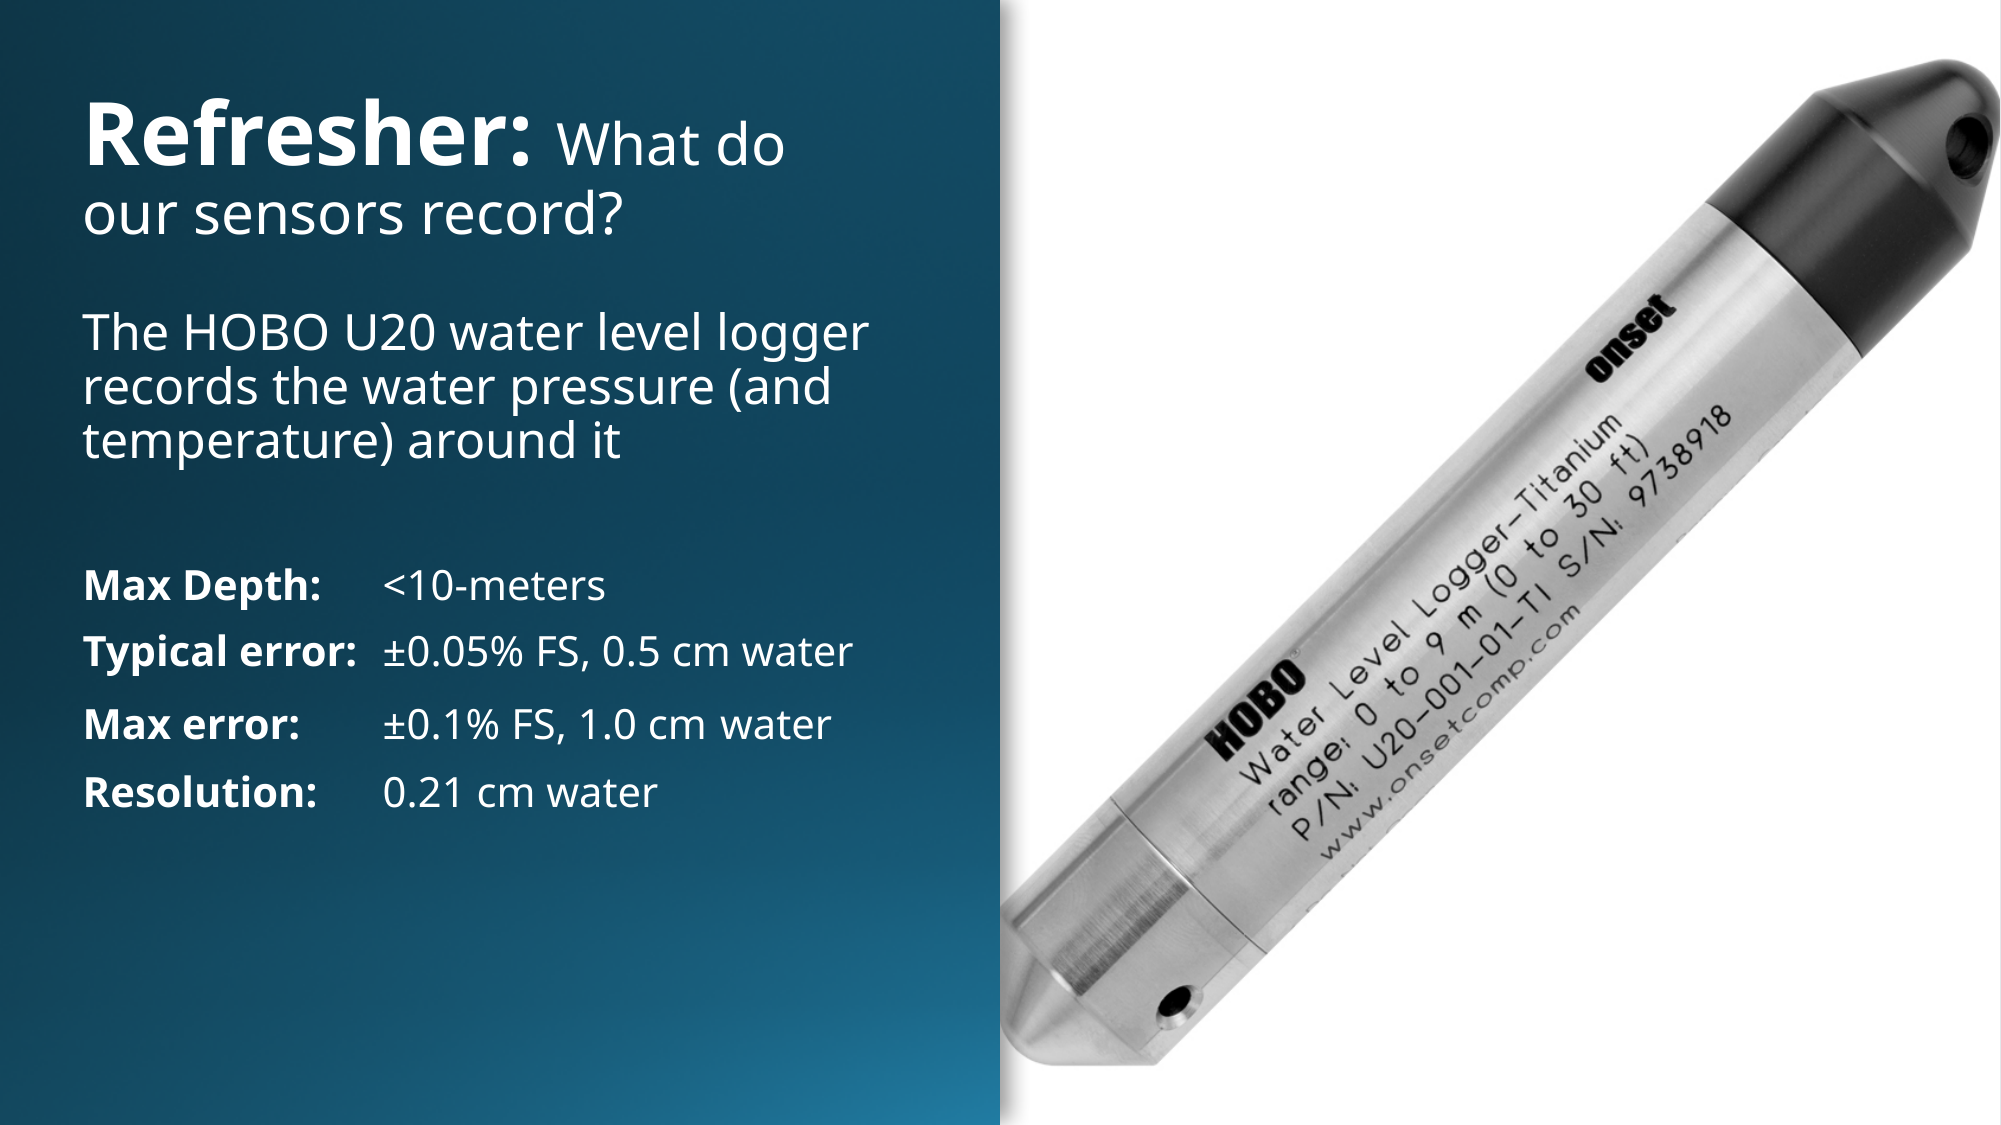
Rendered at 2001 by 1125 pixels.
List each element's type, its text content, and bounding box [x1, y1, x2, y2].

picture [999, 0, 2001, 1125]
list The HOBO U20 water level logger records the water pressure (and temperature) around it Max Depth: <10-meters Typical error: ±0.05% FS, 0.5 cm water Max error: ±0.1% FS, 1.0 cm water Resolution: 0.21 cm water [67, 299, 934, 1014]
text_box [0, 0, 999, 1125]
title Refresher: What do our sensors record? [67, 59, 865, 278]
